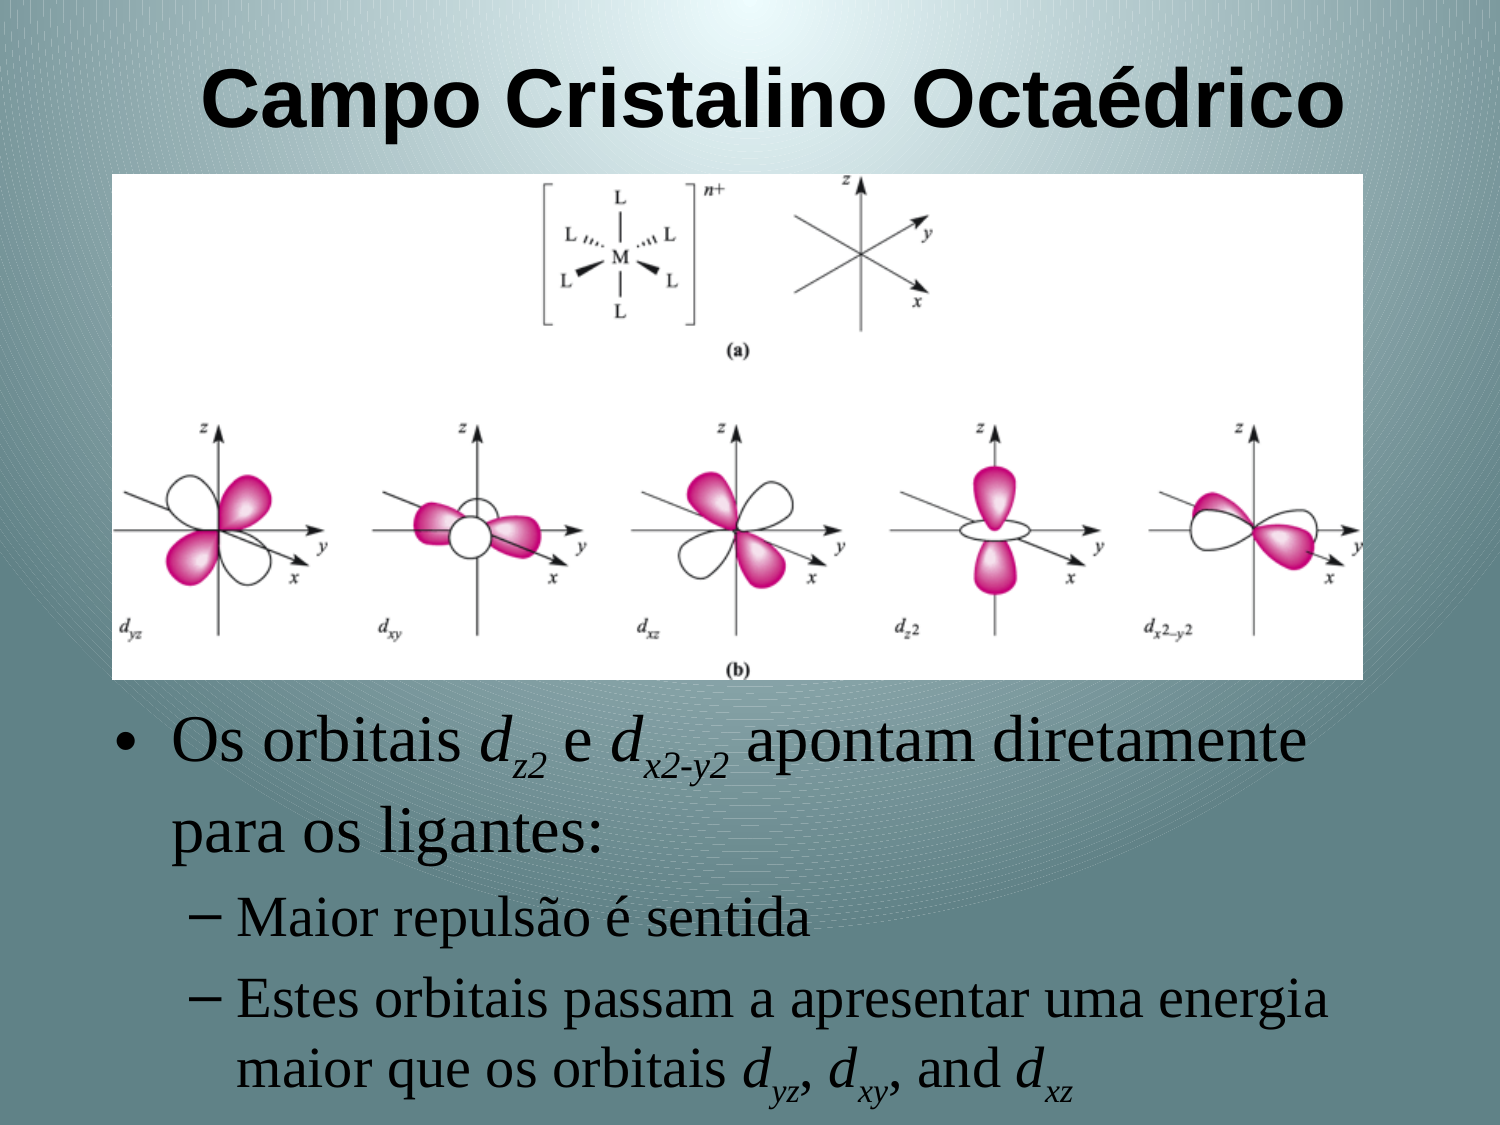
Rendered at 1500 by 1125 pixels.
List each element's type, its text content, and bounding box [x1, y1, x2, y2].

text_box Campo Cristalino Octaédrico [46, 0, 1500, 188]
picture [112, 174, 1363, 680]
list Os orbitais dz2 e dx2-y2 apontam diretamente para os ligantes: Maior repulsão é sentida Estes orbitais passam a apresentar uma energia maior que os orbitais dyz, dxy, and dxz [99, 687, 1375, 1125]
